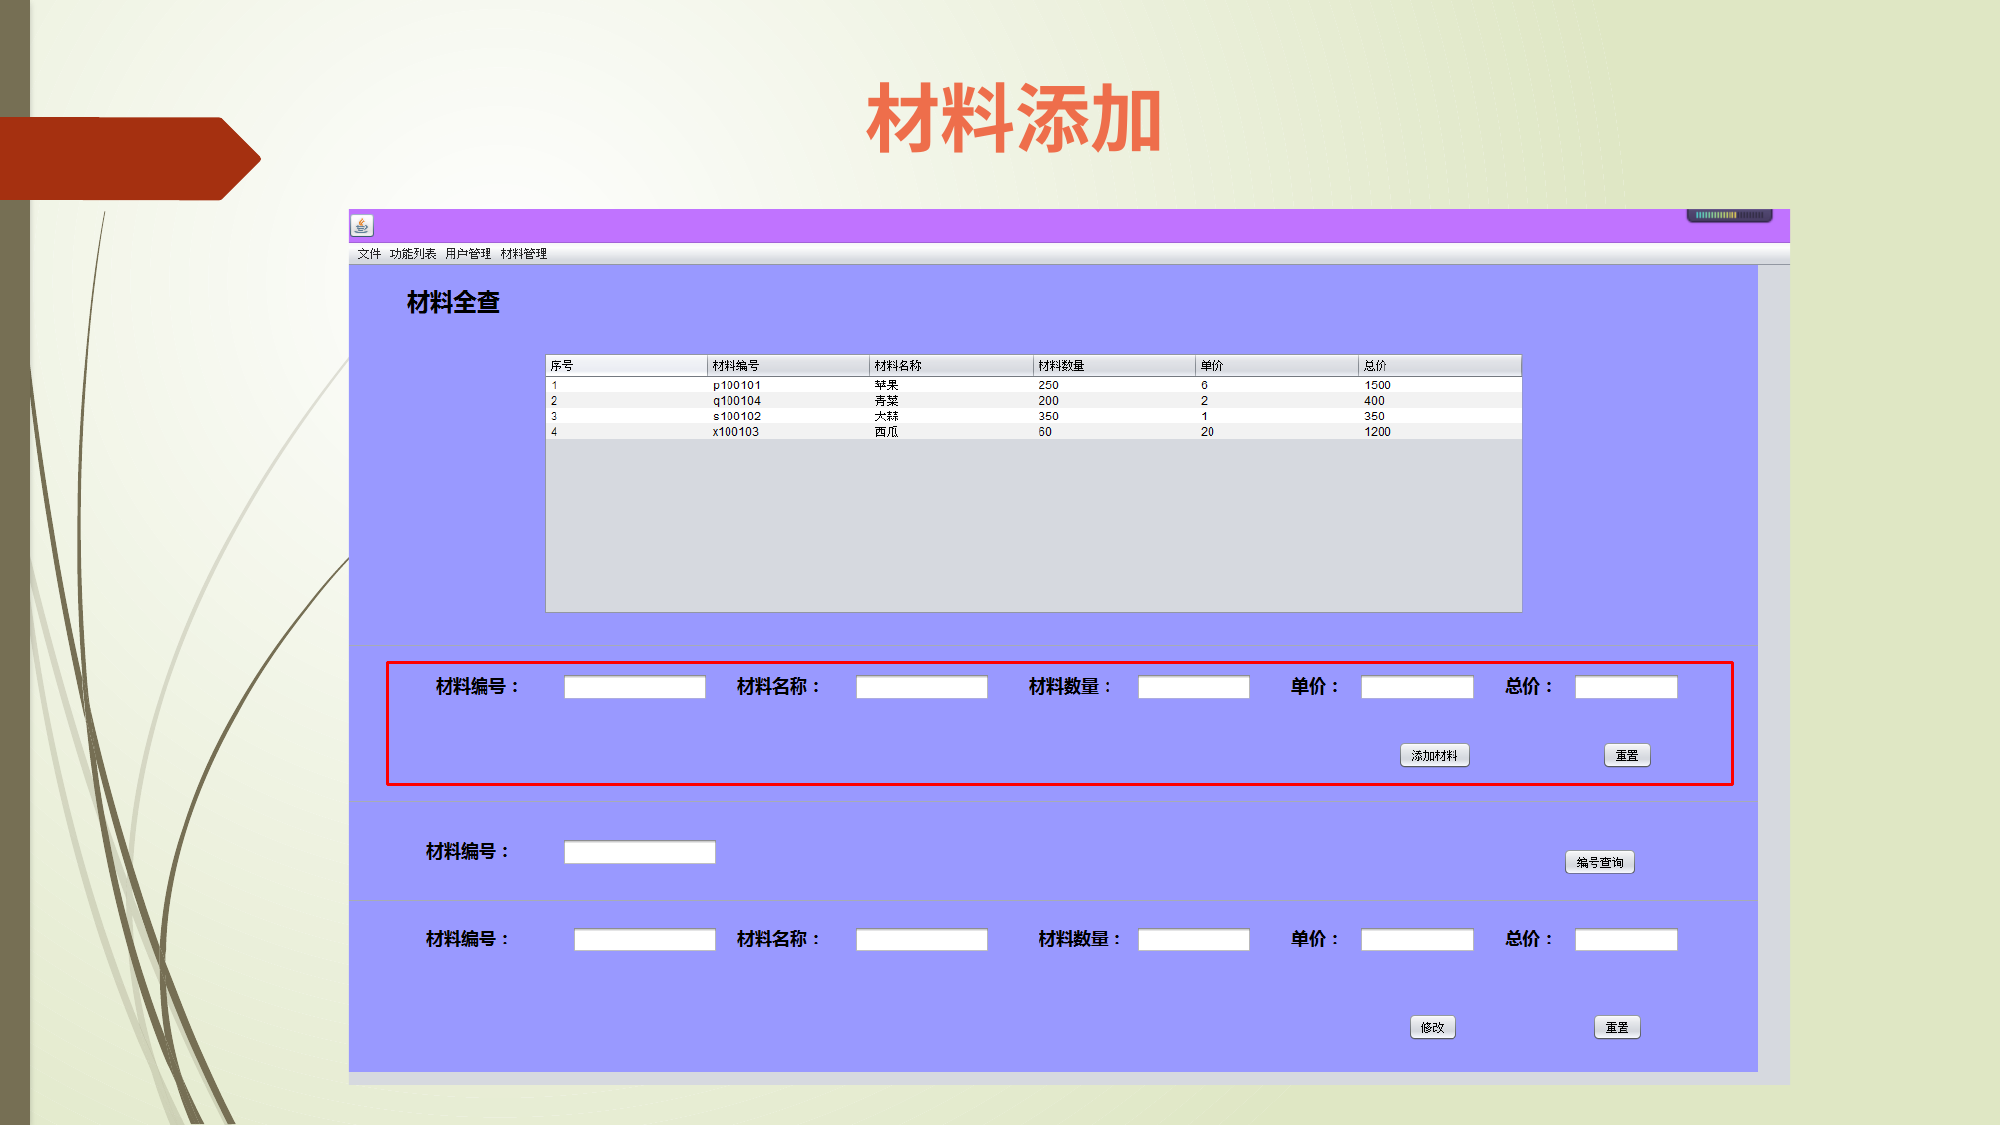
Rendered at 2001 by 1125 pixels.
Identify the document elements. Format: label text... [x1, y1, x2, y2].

text_box 材料添加 [851, 64, 1181, 169]
picture [348, 209, 1791, 1085]
